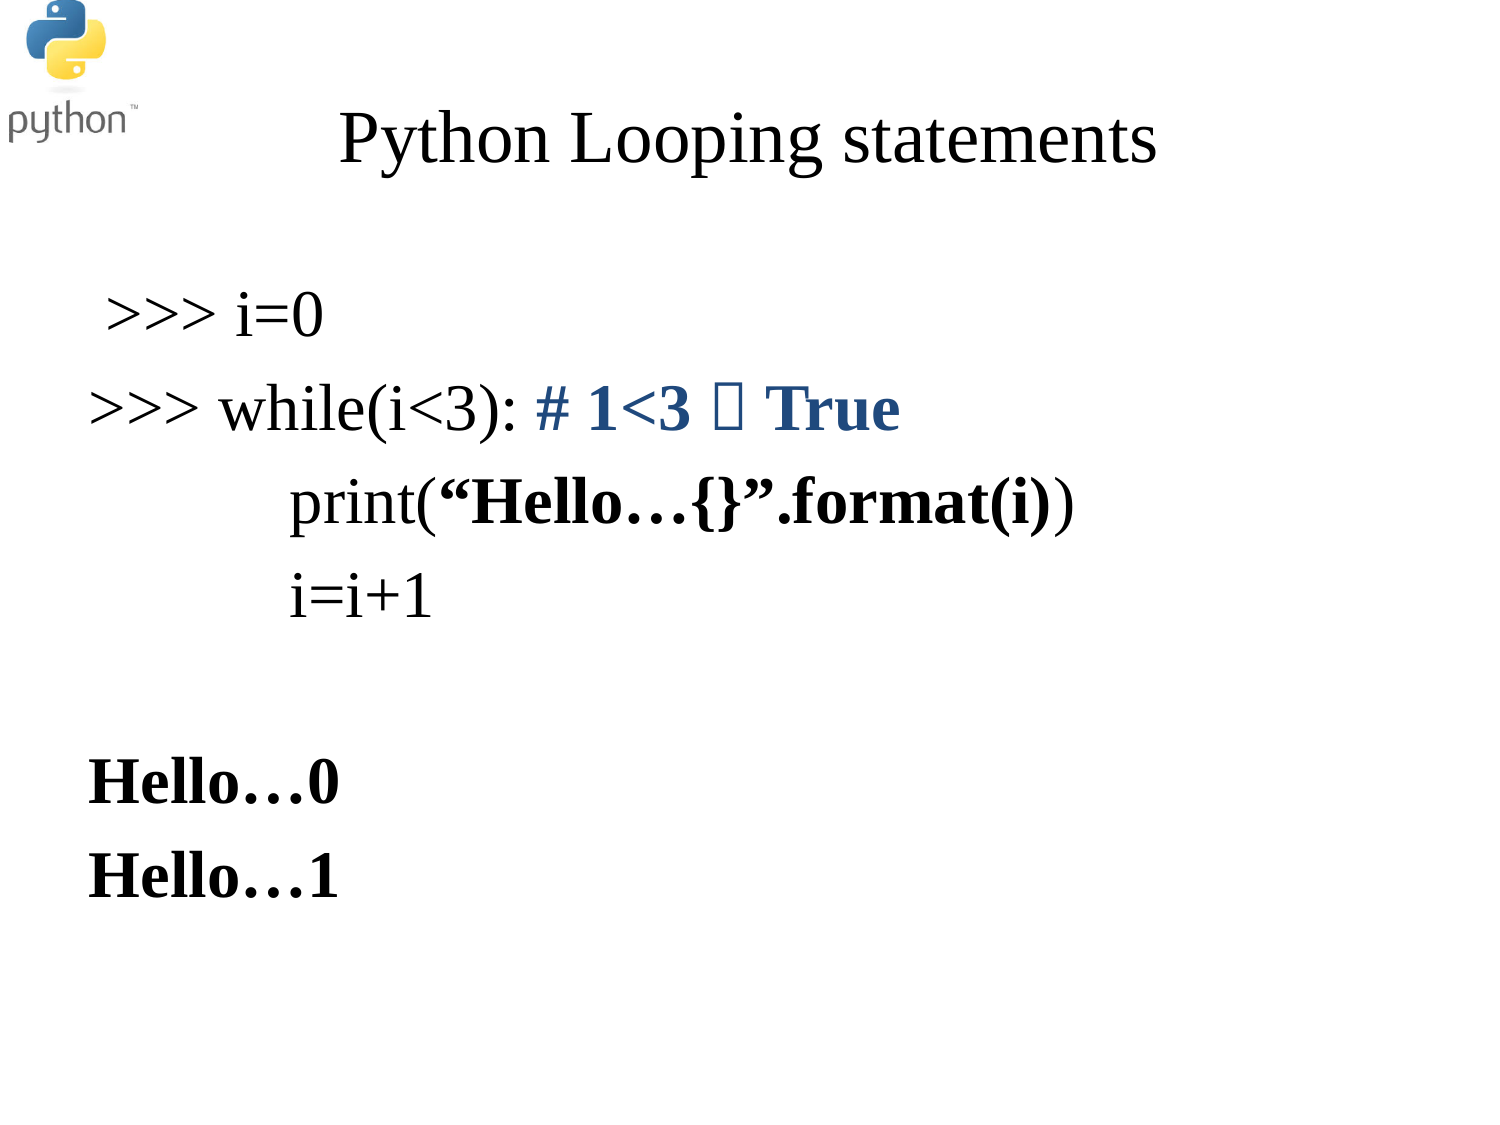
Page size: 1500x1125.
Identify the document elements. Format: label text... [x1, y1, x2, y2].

picture [9, 0, 138, 144]
title Python Looping statements [73, 39, 1424, 227]
list >>> i=0 >>> while(i<3): # 1<3  True print(“Hello…{}”.format(i)) i=i+1 Hello…0 Hello…1 [73, 262, 1424, 1005]
